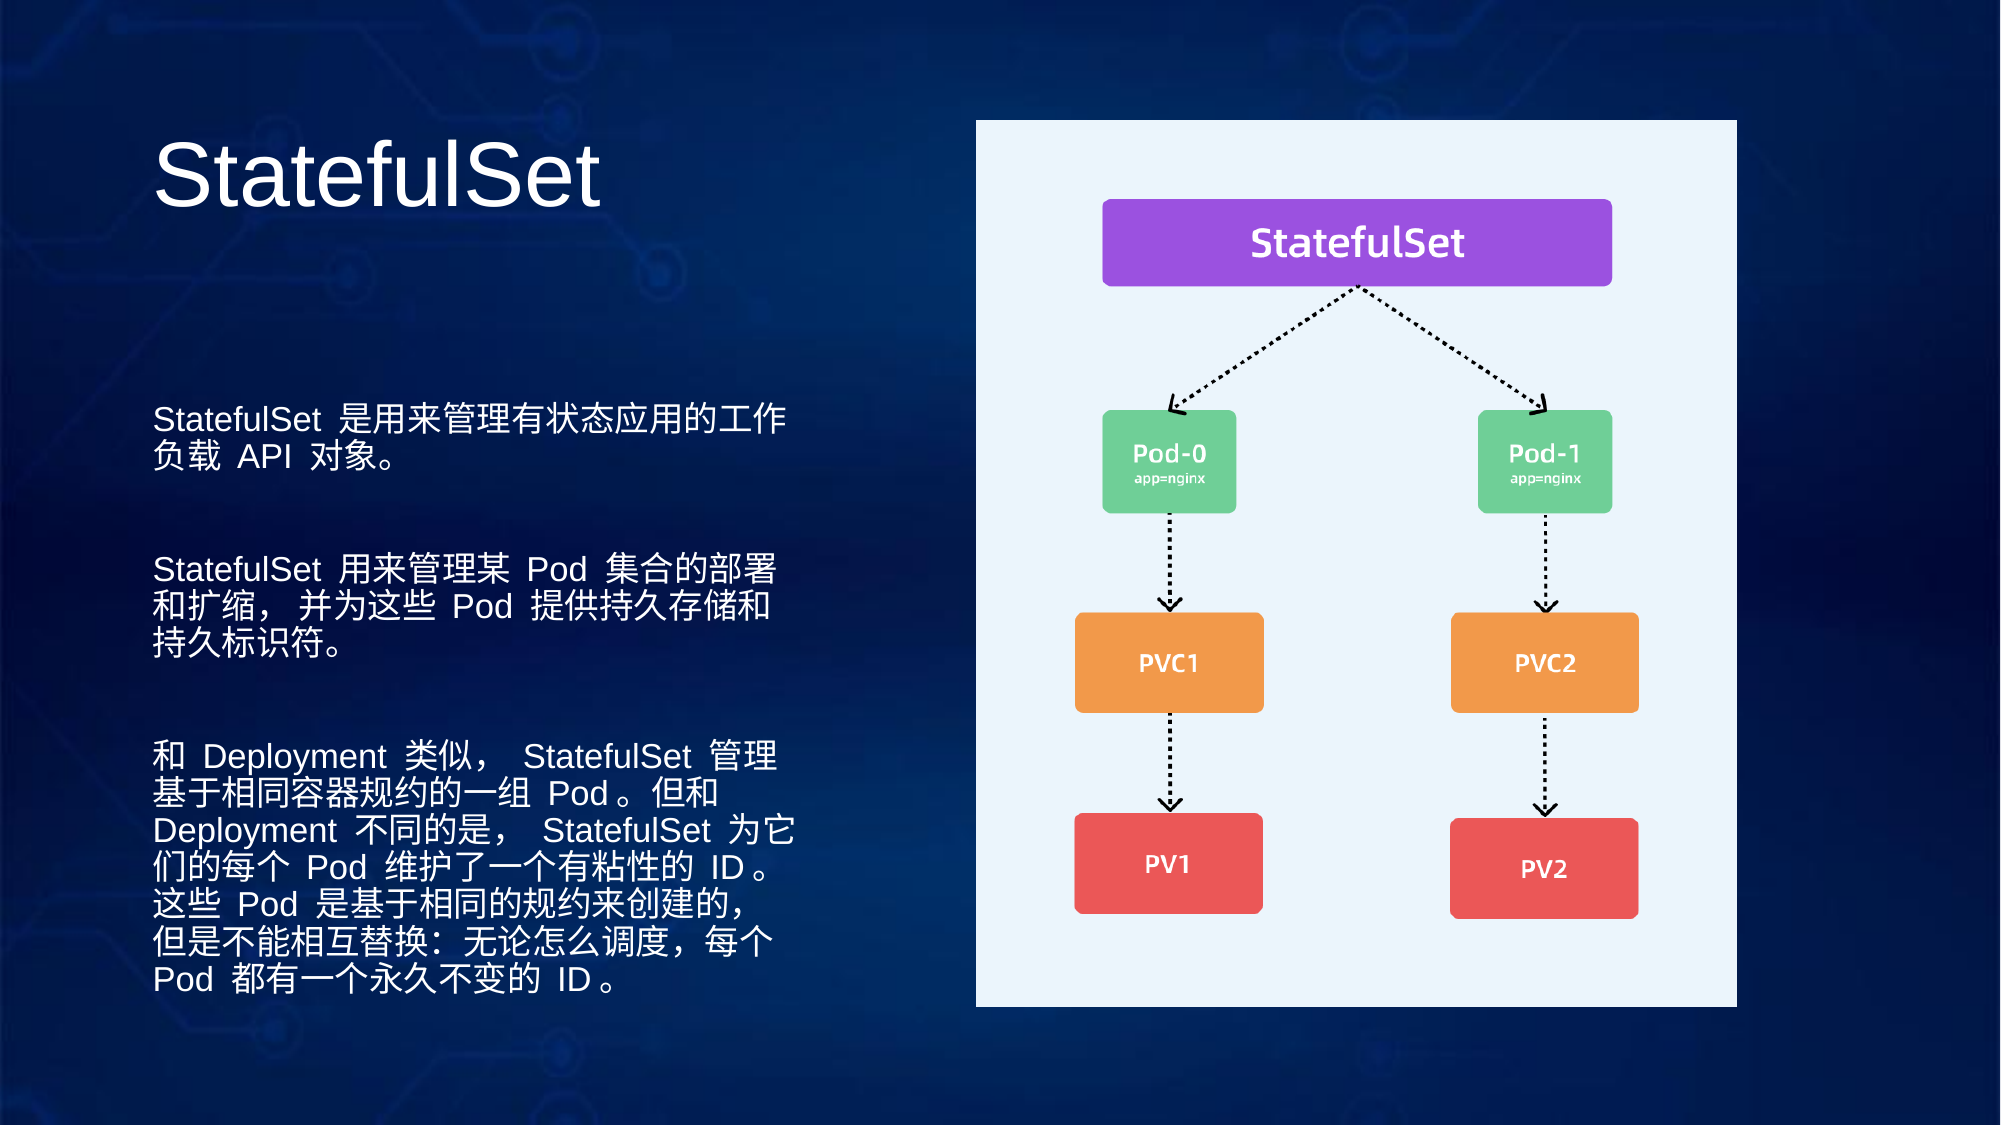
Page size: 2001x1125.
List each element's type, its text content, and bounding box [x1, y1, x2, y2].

title StatefulSet [137, 120, 821, 383]
picture [0, 0, 2001, 1125]
list StatefulSet 是用来管理有状态应用的工作负载 API 对象。 StatefulSet 用来管理某 Pod 集合的部署和扩缩， 并为这些 Pod 提供持久存储和持久标识符。 和 Deployment 类似， StatefulSet 管理基于相同容器规约的一组 Pod。但和 Deployment 不同的是， StatefulSet 为它们的每个 Pod 维护了一个有粘性的 ID。这些 Pod 是基于相同的规约来创建的， 但是不能相互替换：无论怎么调度，每个 Pod 都有一个永久不变的 ID。 [137, 393, 821, 1007]
